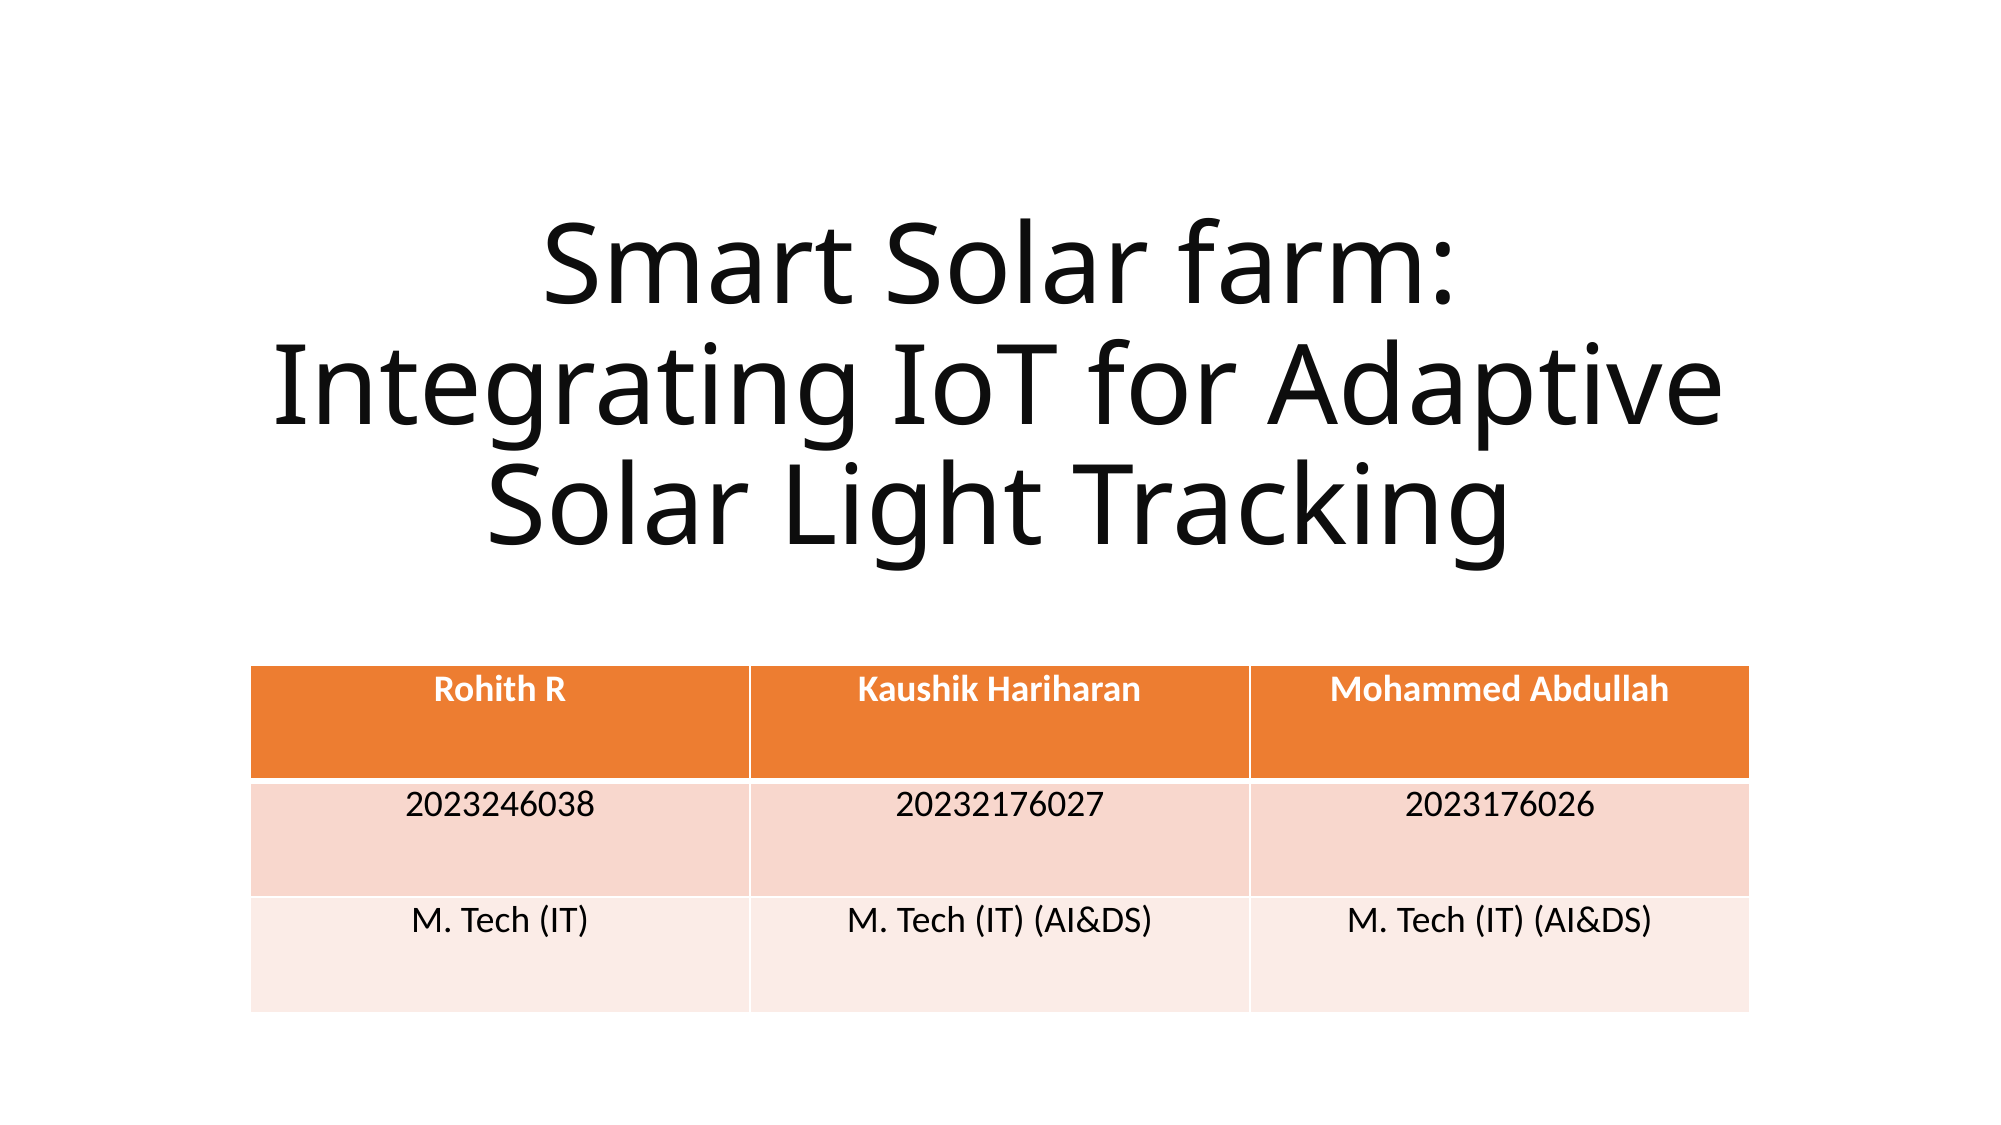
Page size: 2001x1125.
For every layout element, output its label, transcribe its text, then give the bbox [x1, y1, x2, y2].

table_cell M. Tech (IT) (AI&DS) [751, 898, 1249, 1012]
table_header Mohammed Abdullah [1251, 666, 1749, 778]
table_cell M. Tech (IT) (AI&DS) [1251, 898, 1749, 1012]
table_cell M. Tech (IT) [251, 898, 749, 1012]
title Smart Solar farm: Integrating IoT for Adaptive Solar Light Tracking [249, 184, 1750, 576]
table_header Rohith R [251, 666, 749, 778]
table_header Kaushik Hariharan [751, 666, 1249, 778]
table_cell 2023176026 [1251, 784, 1749, 896]
table_cell 20232176027 [751, 784, 1249, 896]
table_cell 2023246038 [251, 784, 749, 896]
